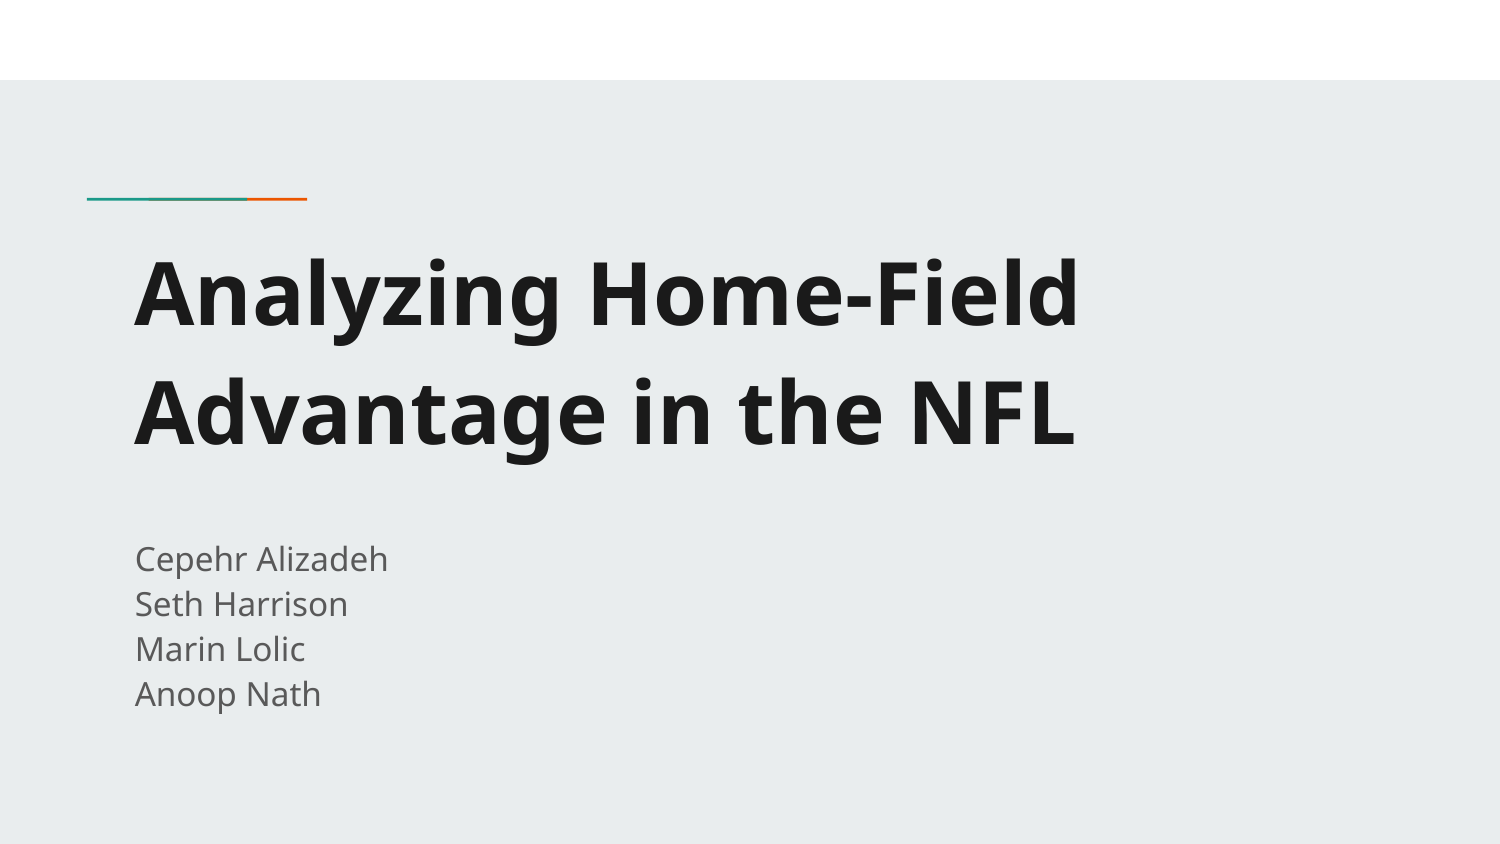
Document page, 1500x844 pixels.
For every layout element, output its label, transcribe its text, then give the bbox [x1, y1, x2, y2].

subtitle Cepehr Alizadeh Seth Harrison Marin Lolic Anoop Nath [119, 520, 1381, 736]
title Analyzing Home-Field Advantage in the NFL [119, 216, 1381, 490]
